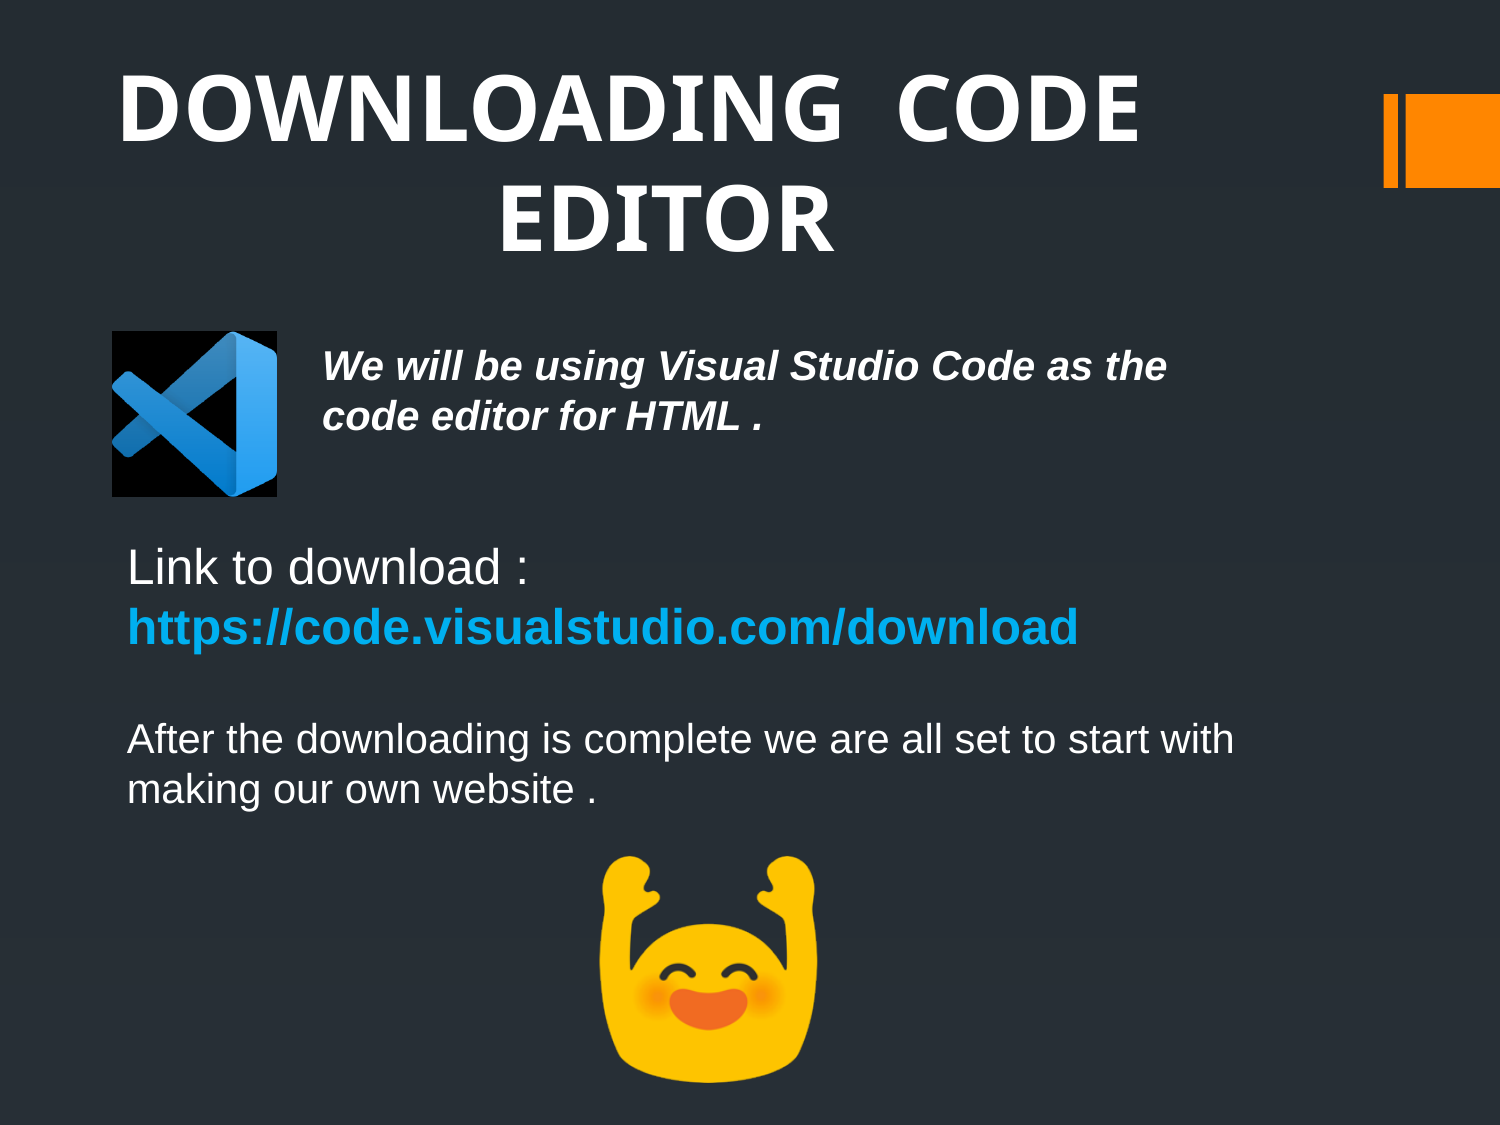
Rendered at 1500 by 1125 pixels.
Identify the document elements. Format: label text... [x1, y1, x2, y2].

text_box After the downloading is complete we are all set to start with making our own website . [112, 704, 1365, 819]
text_box Link to download : https://code.visualstudio.com/download [112, 527, 1306, 662]
text_box We will be using Visual Studio Code as the code editor for HTML . [307, 331, 1241, 446]
picture [572, 833, 845, 1107]
text_box DOWNLOADING CODE EDITOR [29, 42, 1365, 278]
picture [111, 330, 278, 498]
